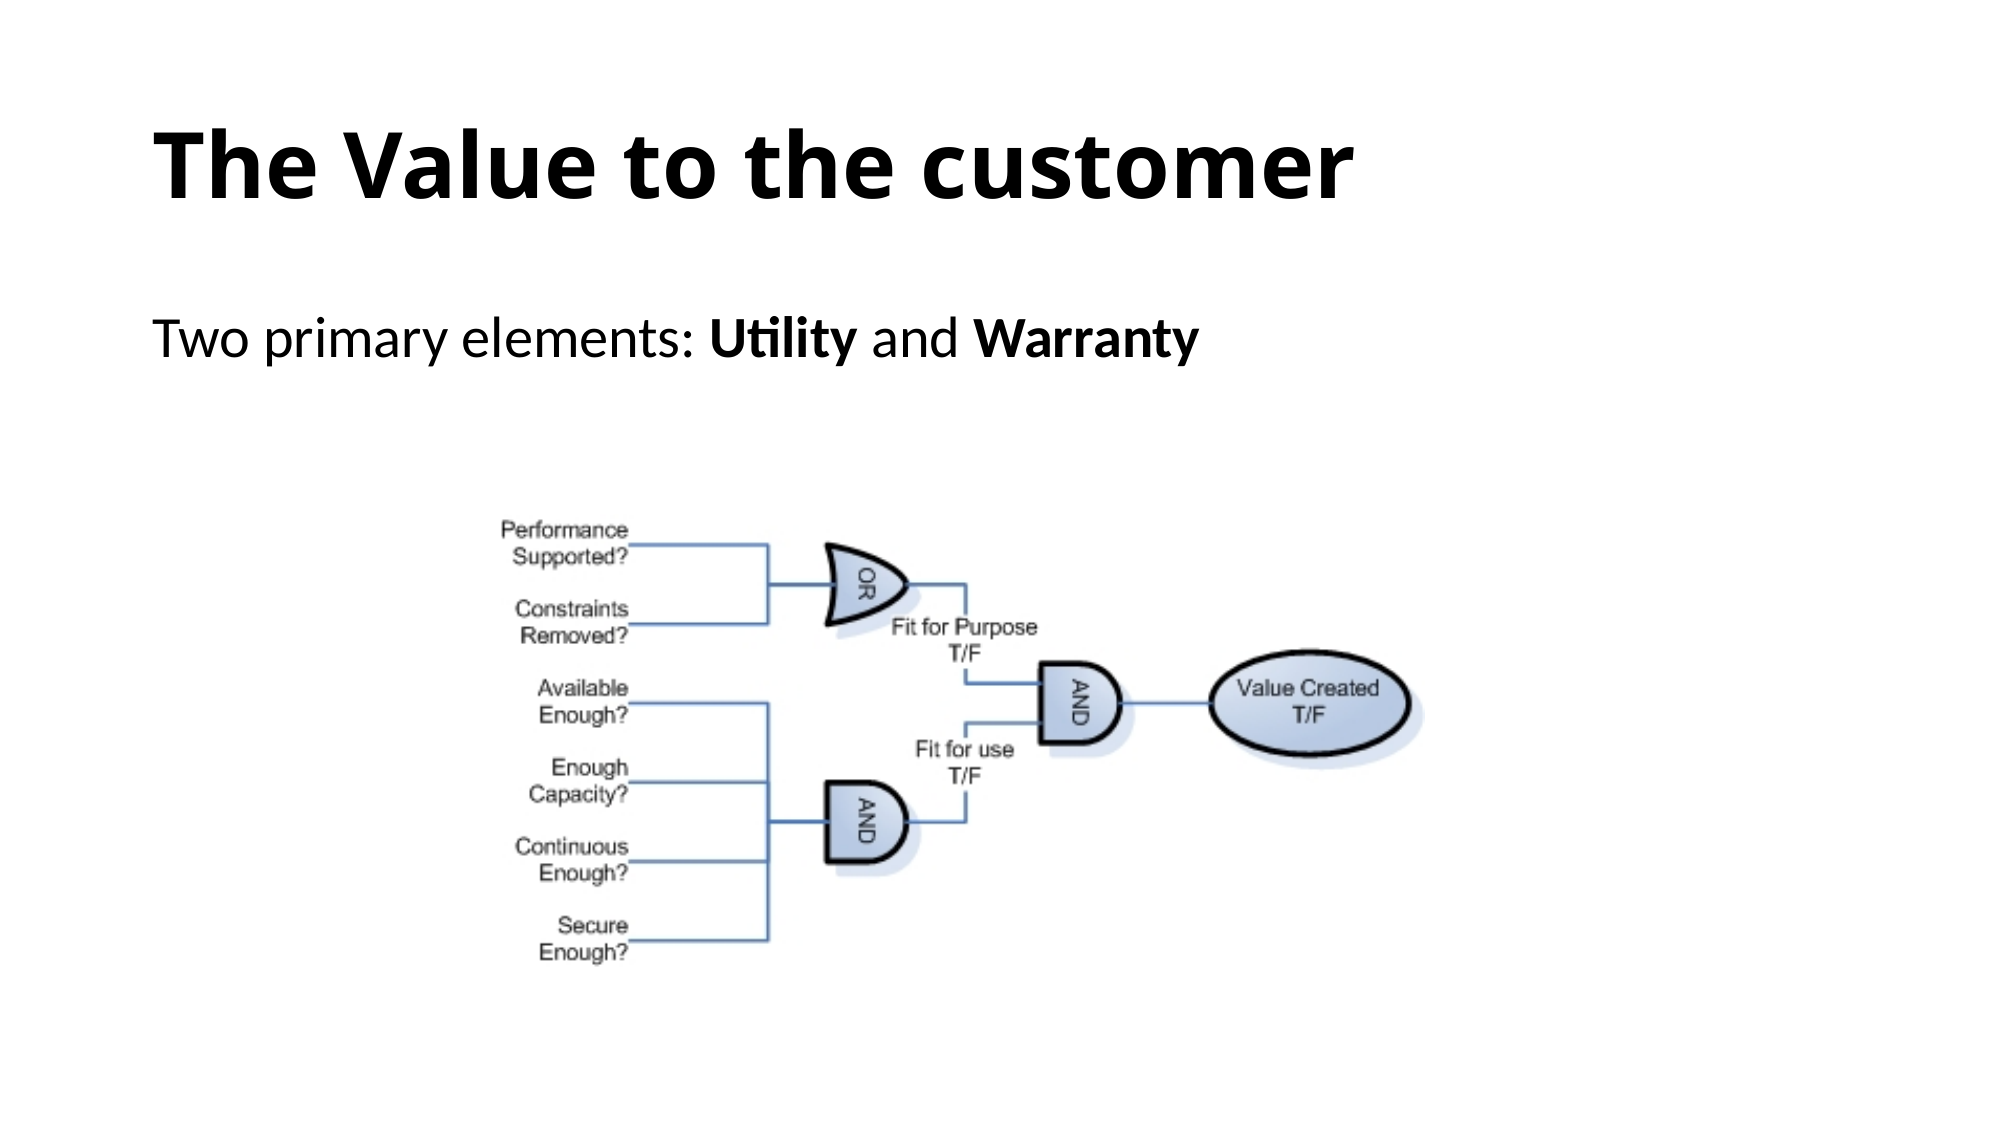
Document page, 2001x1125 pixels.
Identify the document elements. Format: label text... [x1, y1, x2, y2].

picture [501, 514, 1425, 969]
title The Value to the customer [137, 59, 1863, 278]
list Two primary elements: Utility and Warranty [137, 299, 1863, 417]
